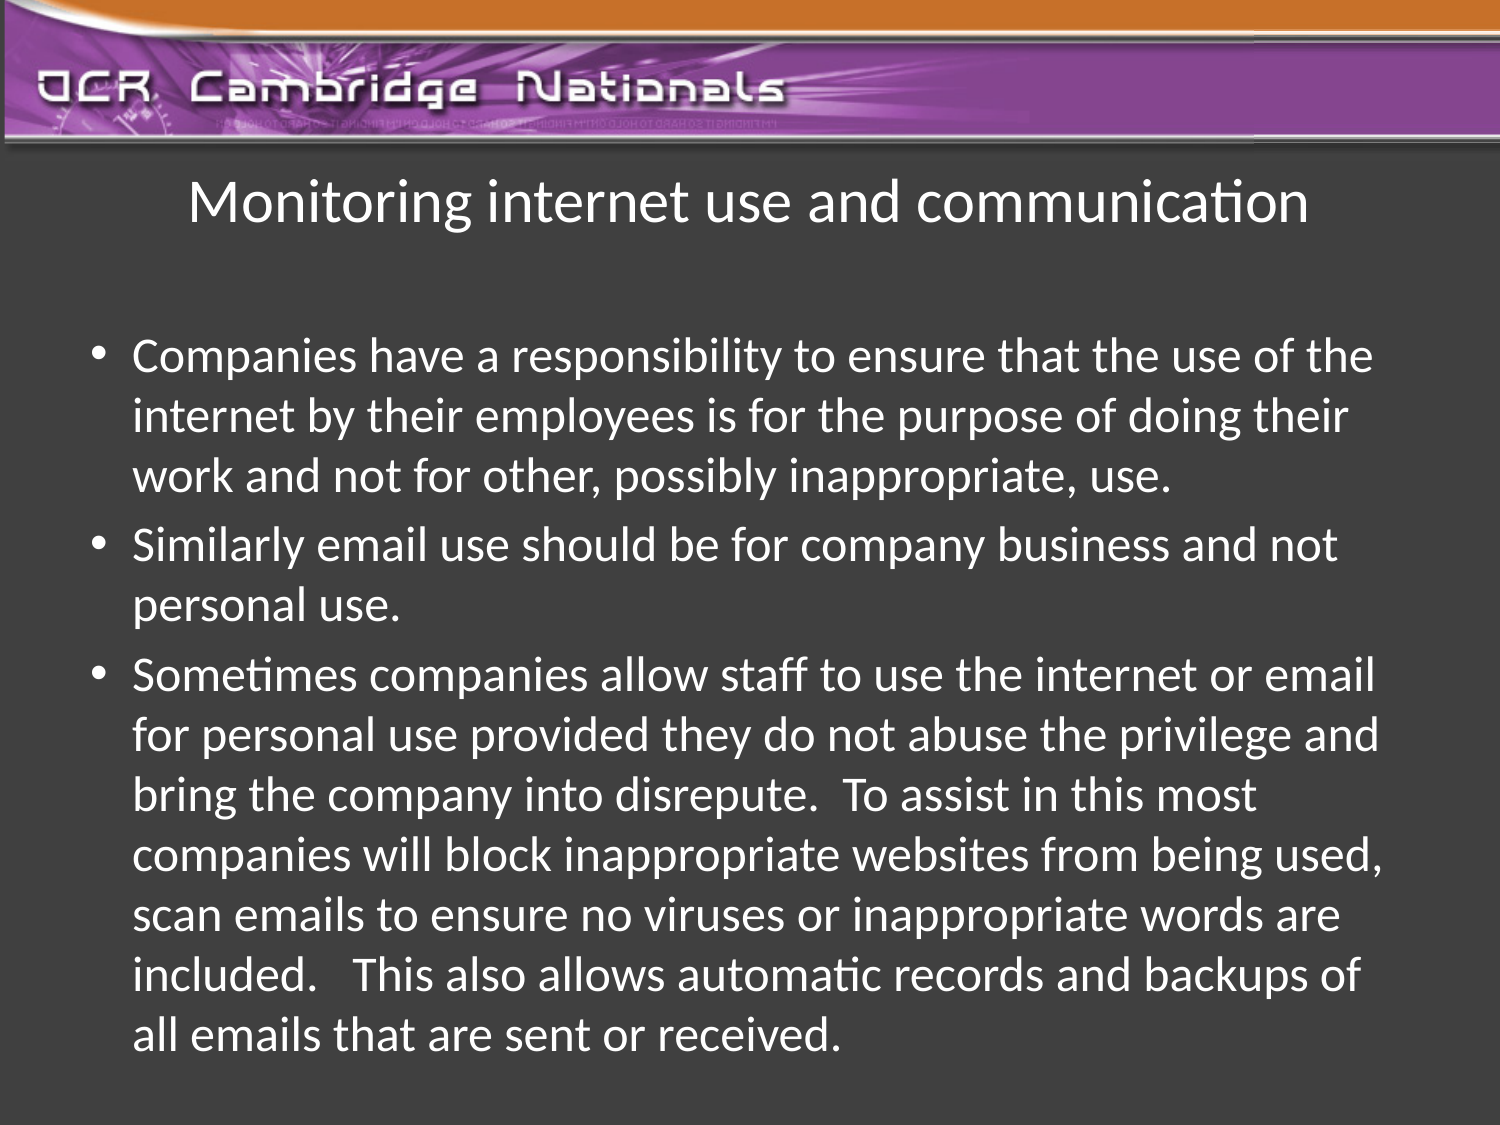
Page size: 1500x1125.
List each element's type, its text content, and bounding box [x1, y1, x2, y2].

title Monitoring internet use and communication [75, 103, 1425, 291]
picture [4, 0, 1500, 161]
list Companies have a responsibility to ensure that the use of the internet by their employees is for the purpose of doing their work and not for other, possibly inappropriate, use. Similarly email use should be for company business and not personal use. Sometimes companies allow staff to use the internet or email for personal use provided they do not abuse the privilege and bring the company into disrepute. To assist in this most companies will block inappropriate websites from being used, scan emails to ensure no viruses or inappropriate words are included. This also allows automatic records and backups of all emails that are sent or received. [75, 314, 1425, 1106]
